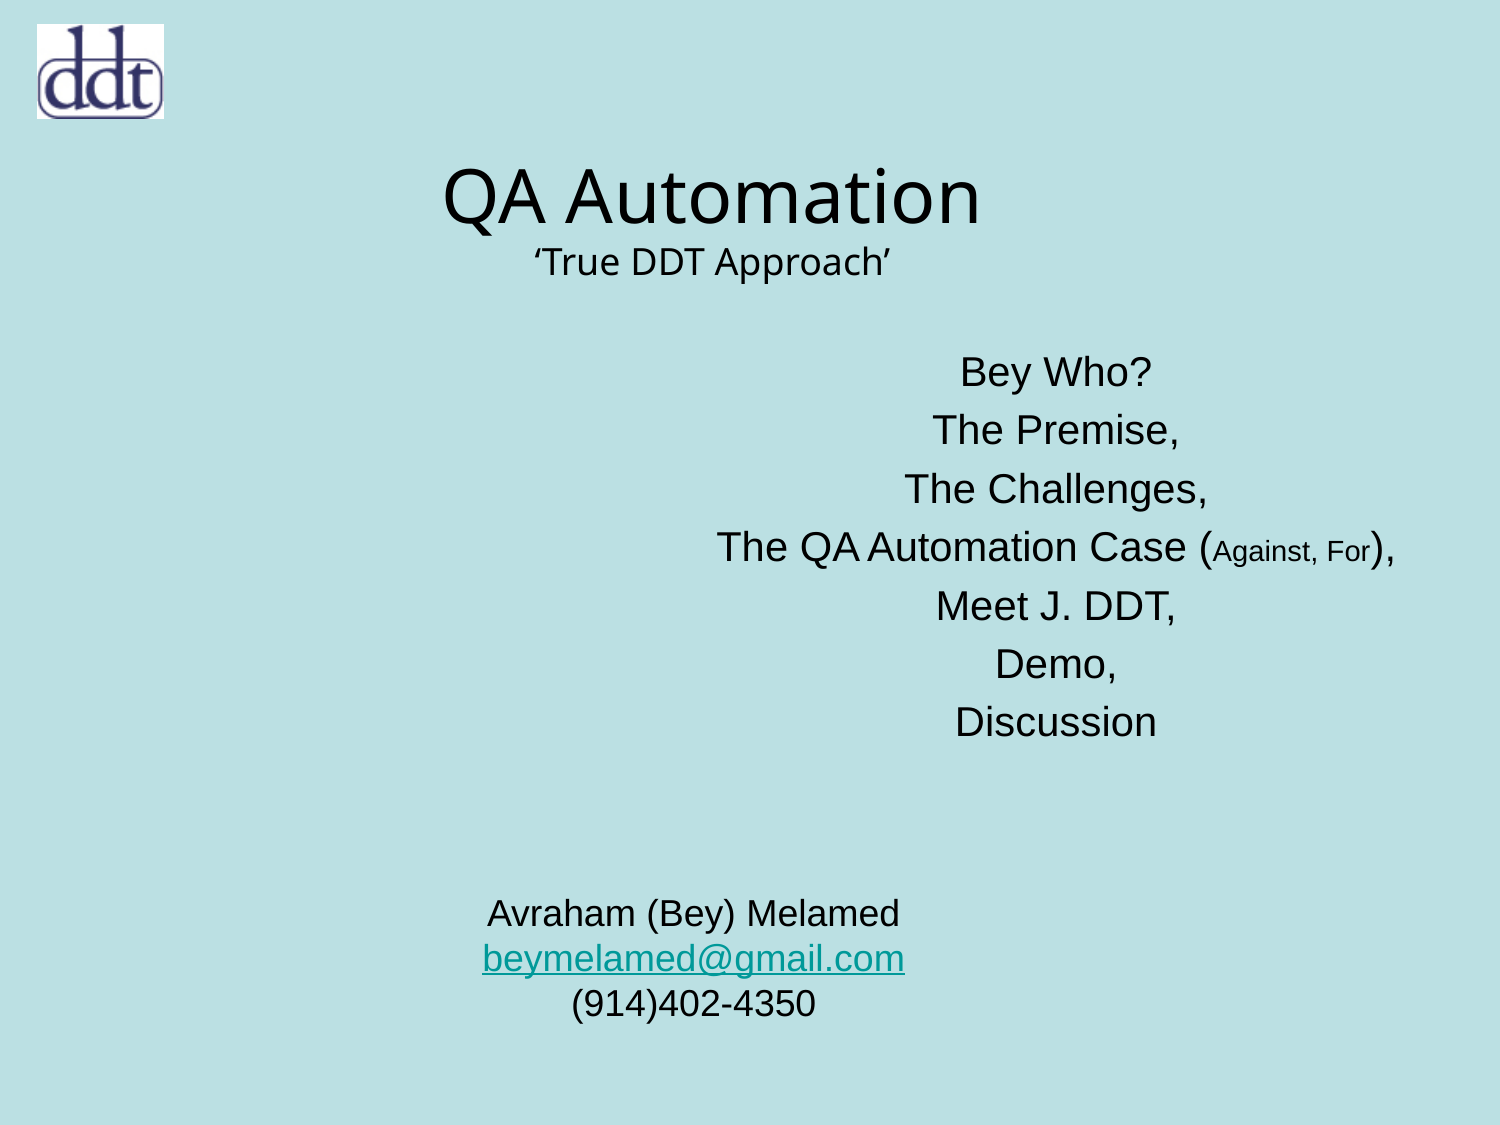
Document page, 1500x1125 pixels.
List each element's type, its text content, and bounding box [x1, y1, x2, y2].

picture [37, 24, 165, 119]
title QA Automation ‘True DDT Approach’ [374, 137, 1051, 294]
text_box Avraham (Bey) Melamed beymelamed@gmail.com (914)402-4350 [412, 849, 975, 1063]
subtitle Bey Who? The Premise, The Challenges, The QA Automation Case (Against, For), Meet J. DDT, Demo, Discussion [687, 337, 1426, 776]
